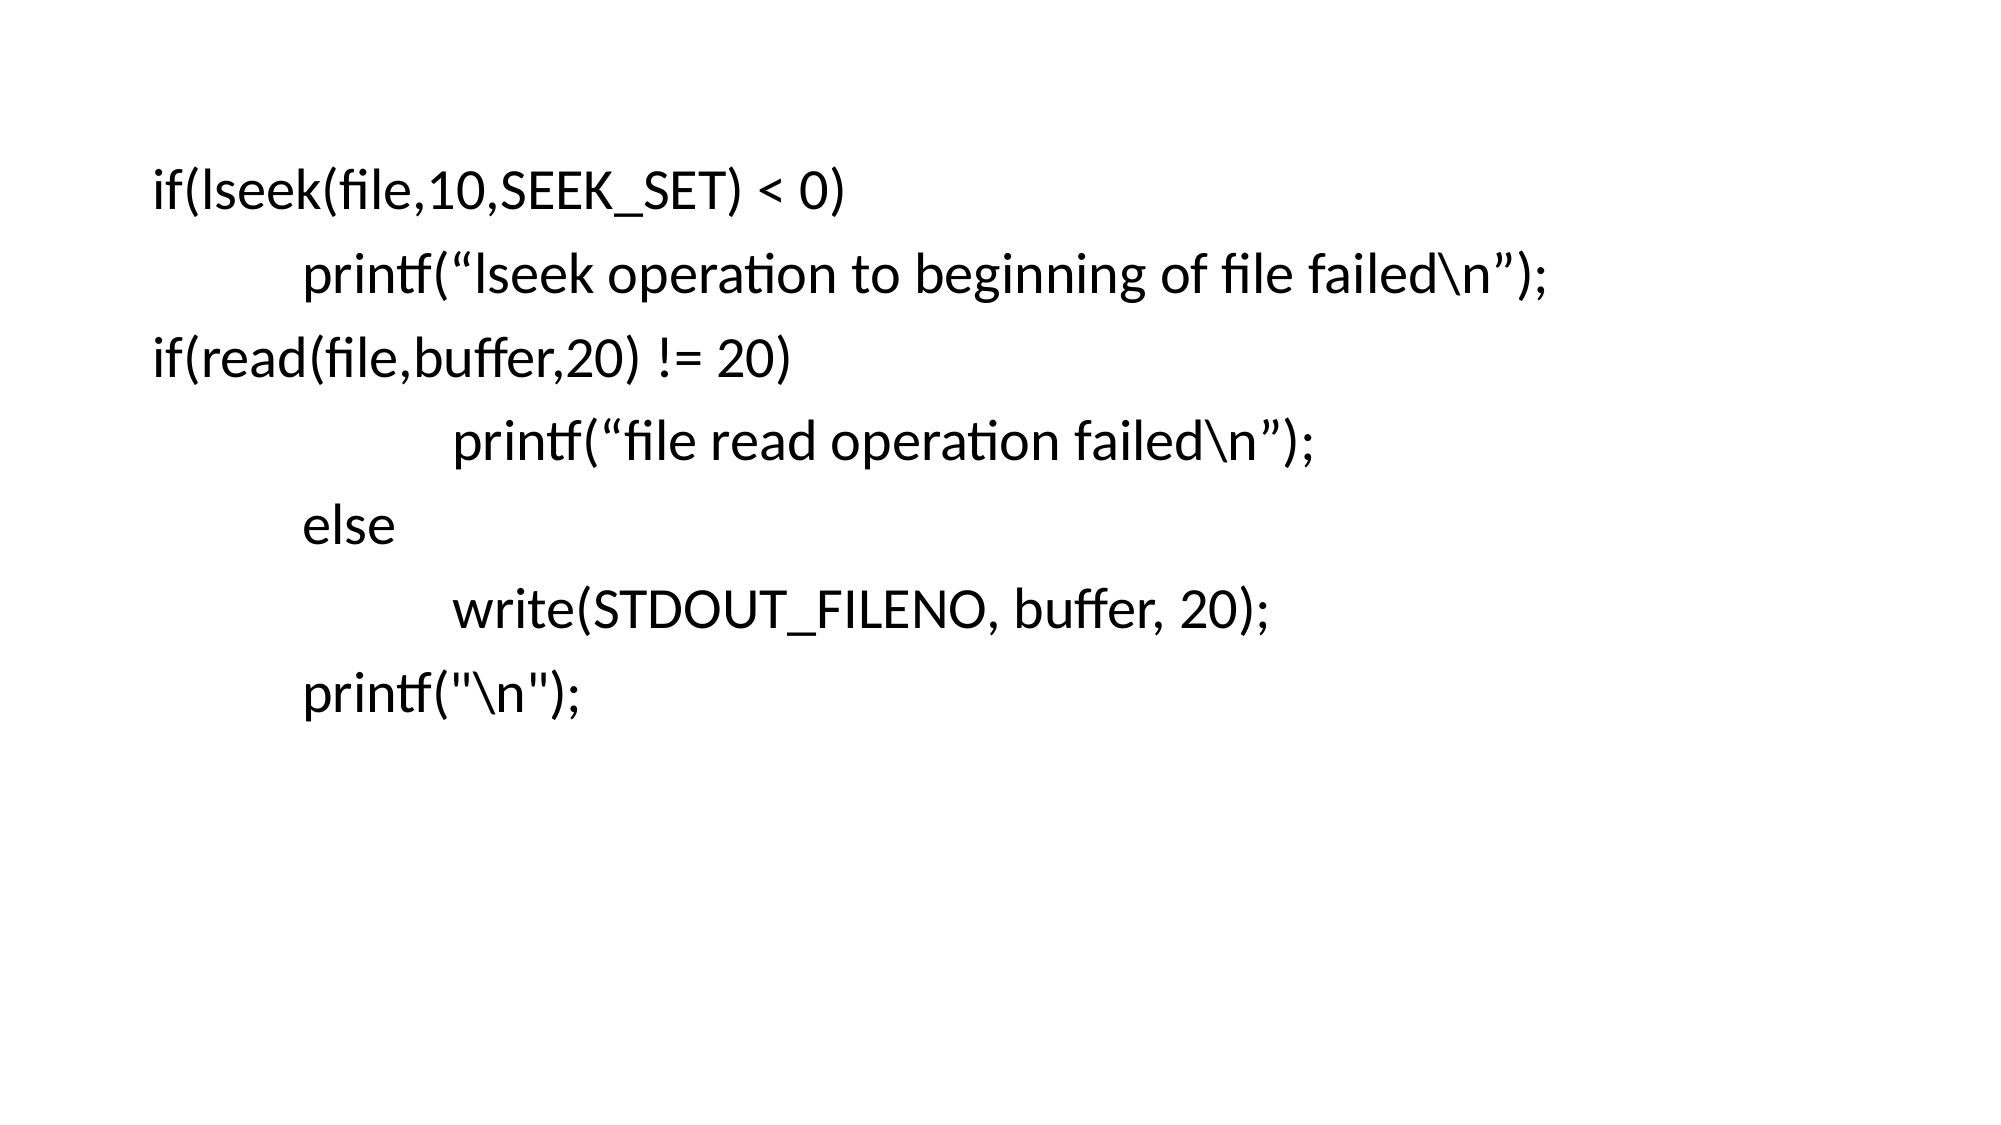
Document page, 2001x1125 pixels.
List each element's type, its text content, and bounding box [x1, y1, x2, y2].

list if(lseek(file,10,SEEK_SET) < 0) printf(“lseek operation to beginning of file failed\n”); if(read(file,buffer,20) != 20) printf(“file read operation failed\n”); else write(STDOUT_FILENO, buffer, 20); printf("\n"); [137, 151, 1863, 1014]
